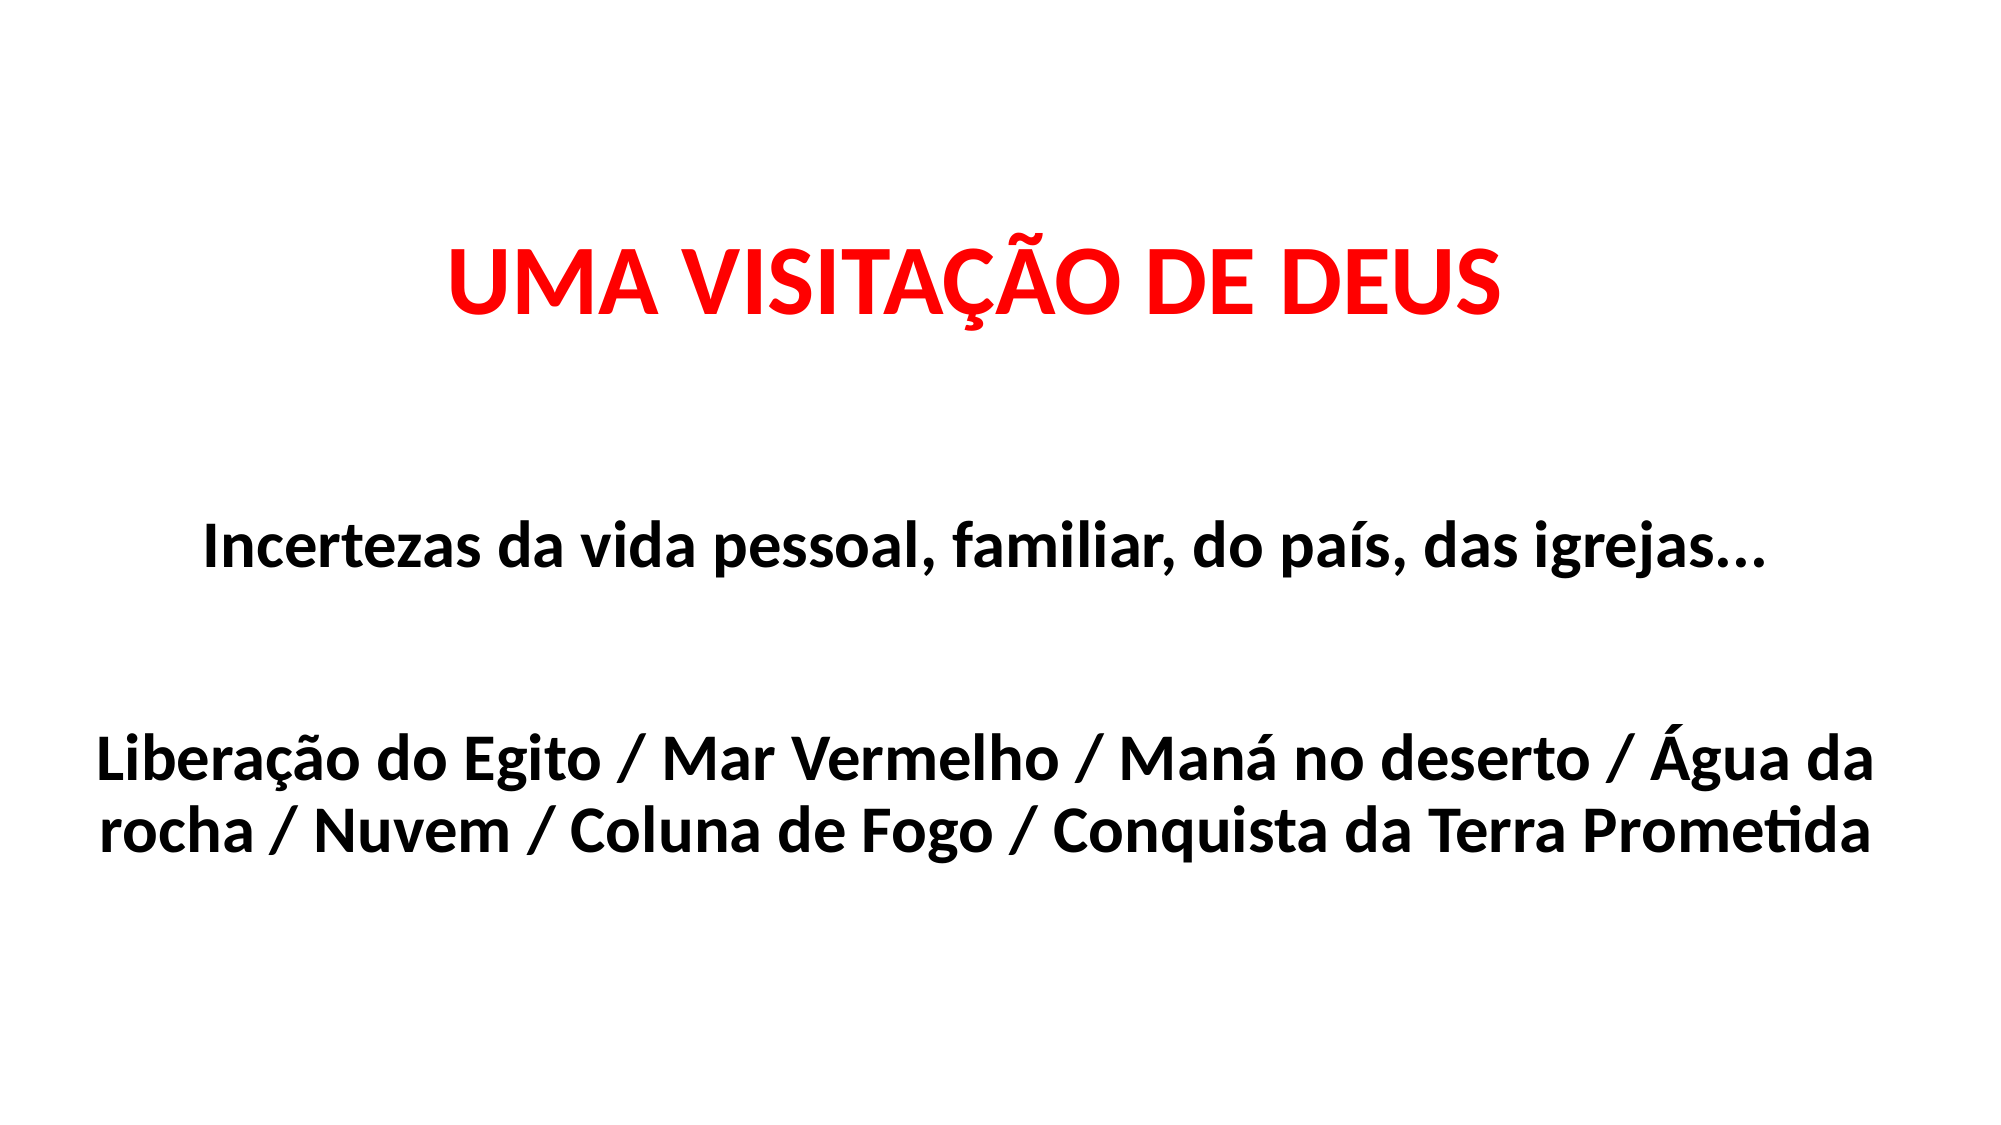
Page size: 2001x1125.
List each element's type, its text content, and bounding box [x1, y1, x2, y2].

text_box Liberação do Egito / Mar Vermelho / Maná no deserto / Água da rocha / Nuvem / Coluna de Fogo / Conquista da Terra Prometida [52, 715, 1921, 911]
text_box Incertezas da vida pessoal, familiar, do país, das igrejas... [52, 502, 1921, 698]
subtitle UMA VISITAÇÃO DE DEUS [52, 221, 1921, 417]
